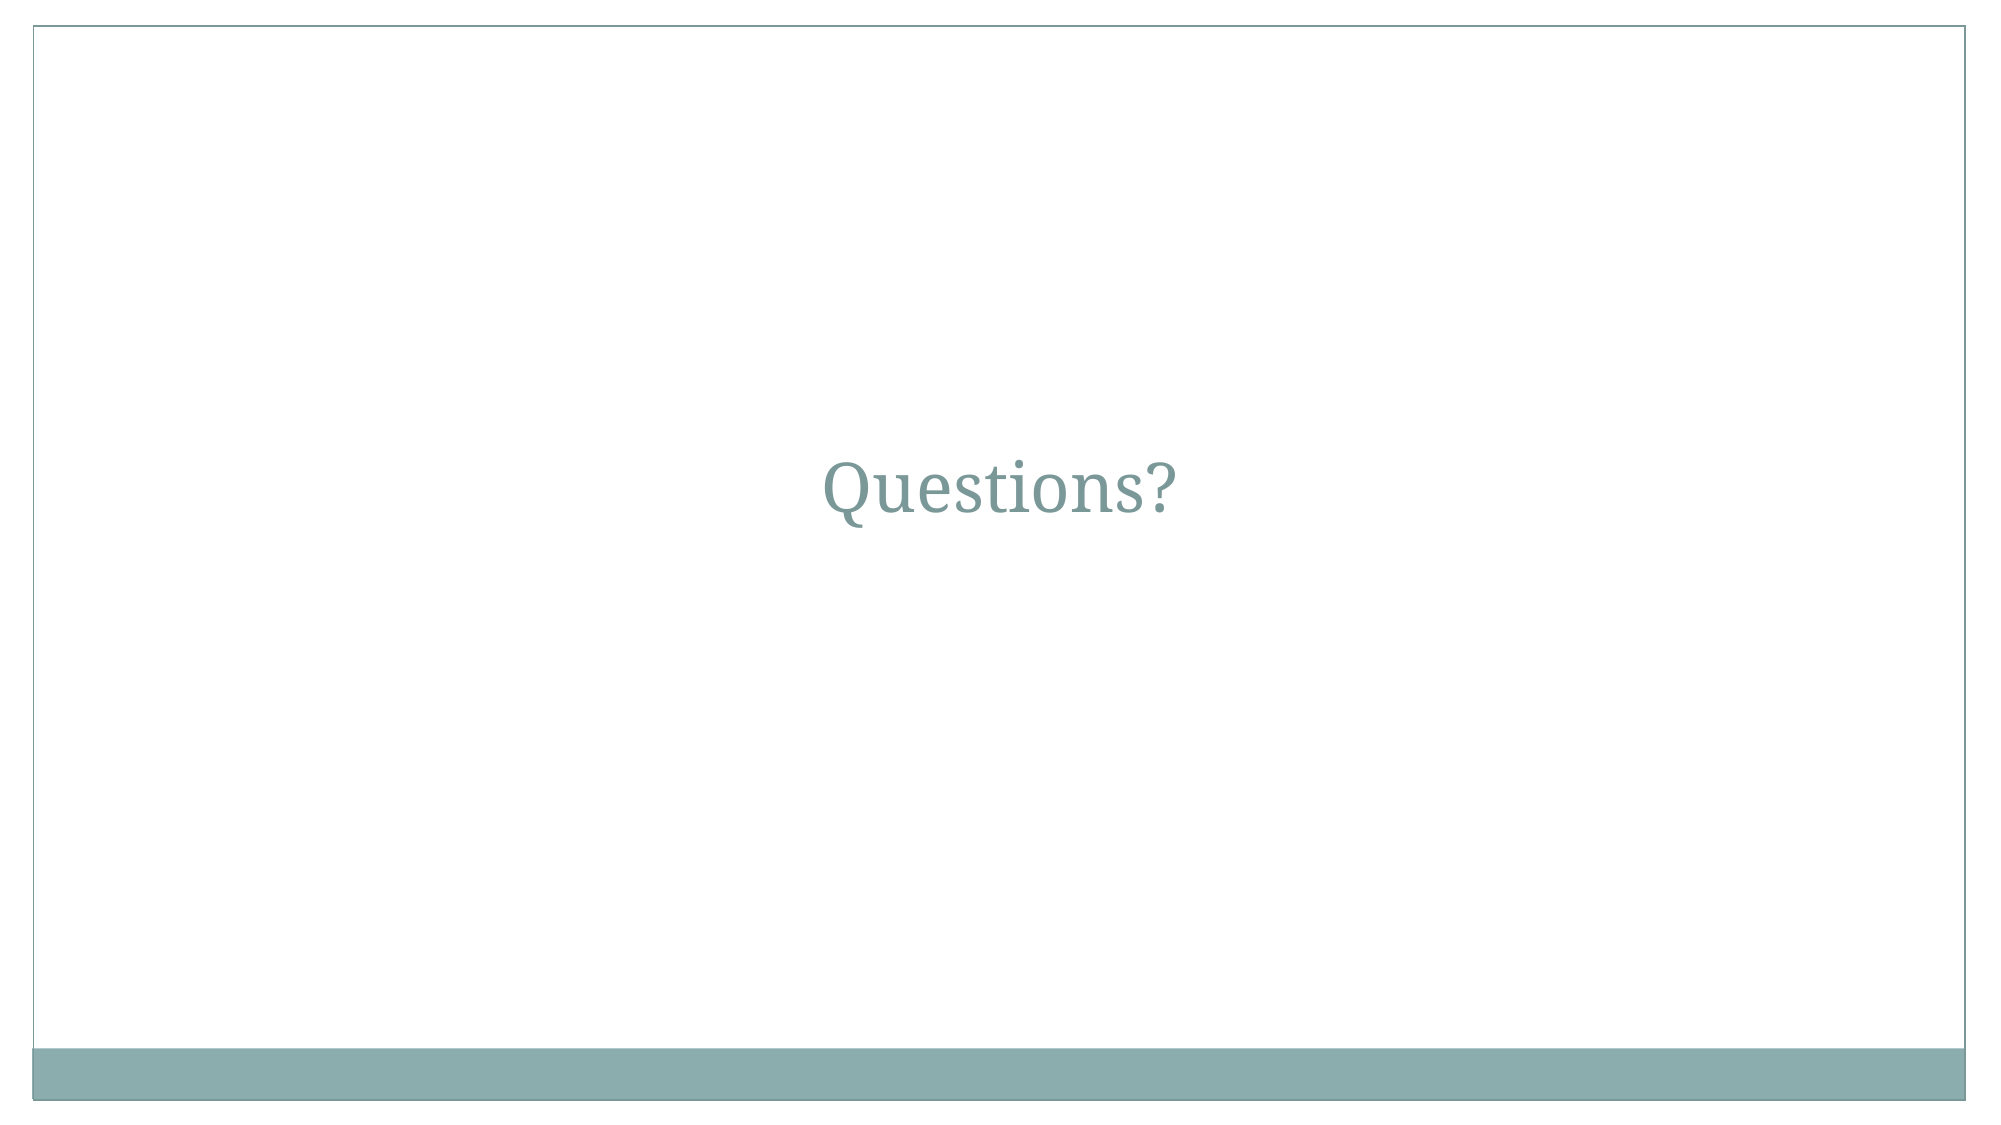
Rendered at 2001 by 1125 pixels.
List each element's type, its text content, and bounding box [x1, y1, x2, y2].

title Questions? [300, 408, 1700, 534]
